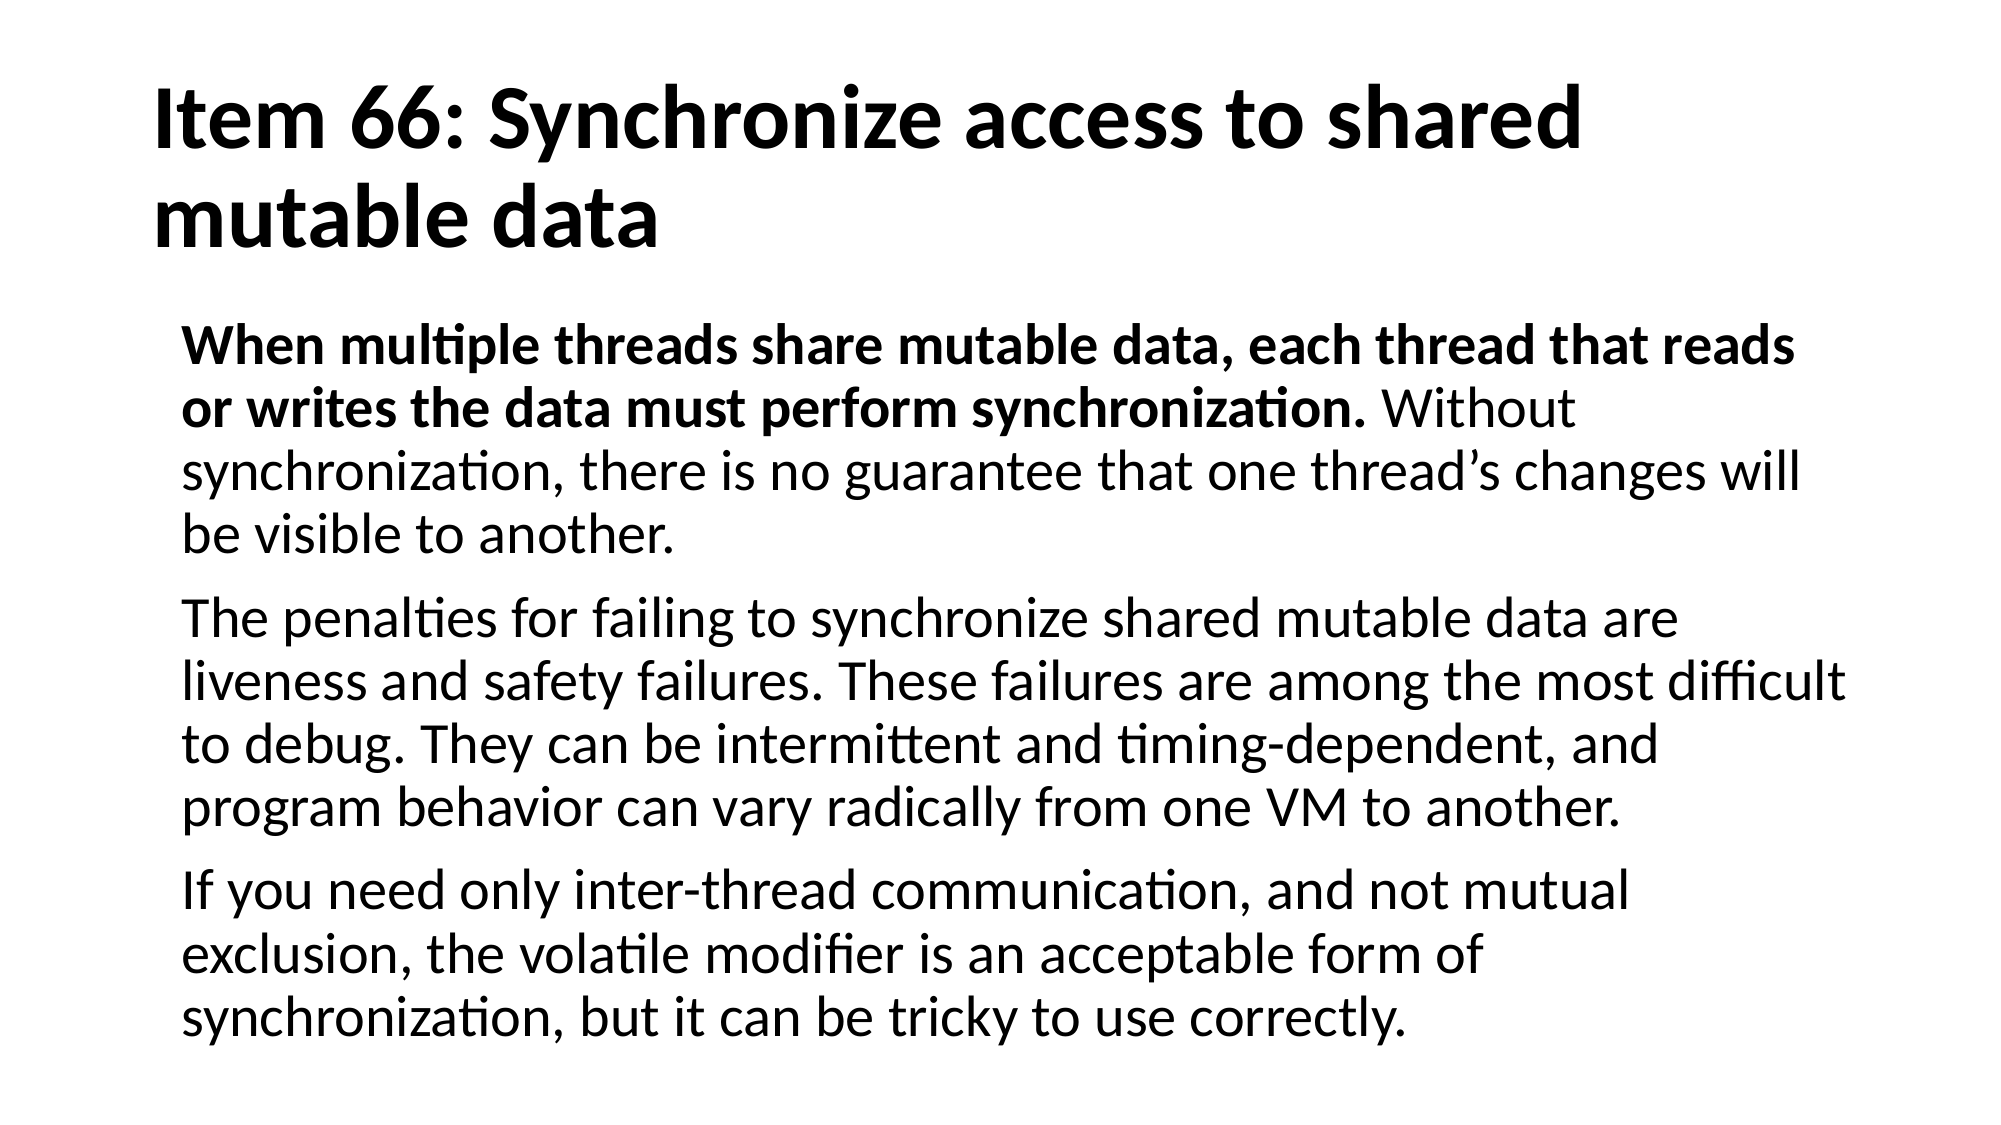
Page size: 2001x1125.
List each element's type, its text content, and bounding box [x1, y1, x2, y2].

list When multiple threads share mutable data, each thread that reads or writes the data must perform synchronization. Without synchronization, there is no guarantee that one thread’s changes will be visible to another. The penalties for failing to synchronize shared mutable data are liveness and safety failures. These failures are among the most difficult to debug. They can be intermittent and timing-dependent, and program behavior can vary radically from one VM to another. If you need only inter-thread communication, and not mutual exclusion, the volatile modifier is an acceptable form of synchronization, but it can be tricky to use correctly. [137, 299, 1863, 1077]
title Item 66: Synchronize access to shared mutable data [137, 59, 1863, 278]
